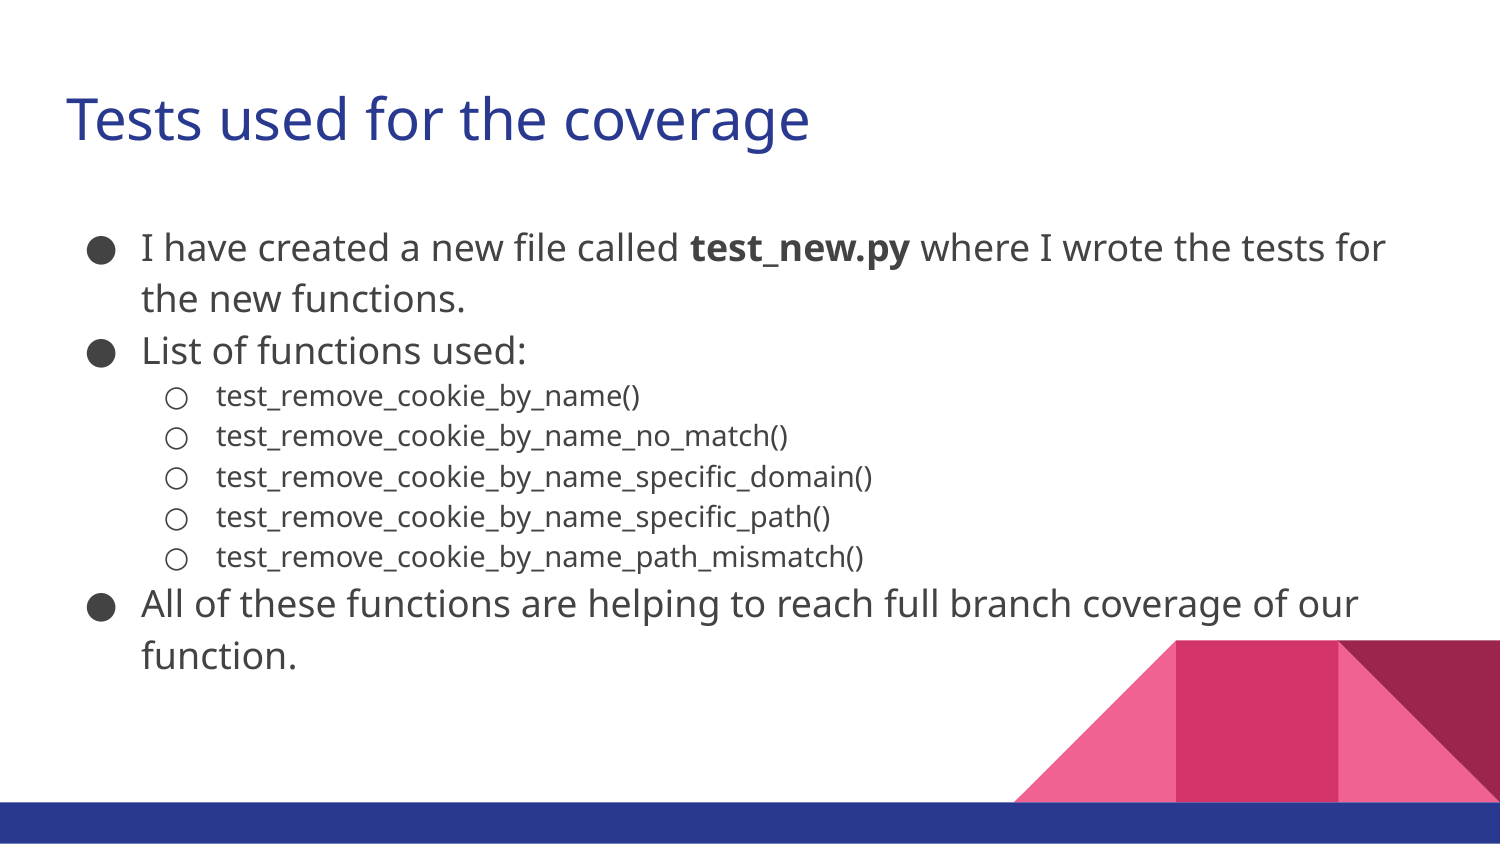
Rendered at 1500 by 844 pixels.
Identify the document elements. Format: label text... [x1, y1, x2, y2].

title Tests used for the coverage [51, 67, 1449, 167]
list I have created a new file called test_new.py where I wrote the tests for the new functions. List of functions used: test_remove_cookie_by_name() test_remove_cookie_by_name_no_match() test_remove_cookie_by_name_specific_domain() test_remove_cookie_by_name_specific_path() test_remove_cookie_by_name_path_mismatch() All of these functions are helping to reach full branch coverage of our function. [51, 201, 1449, 750]
